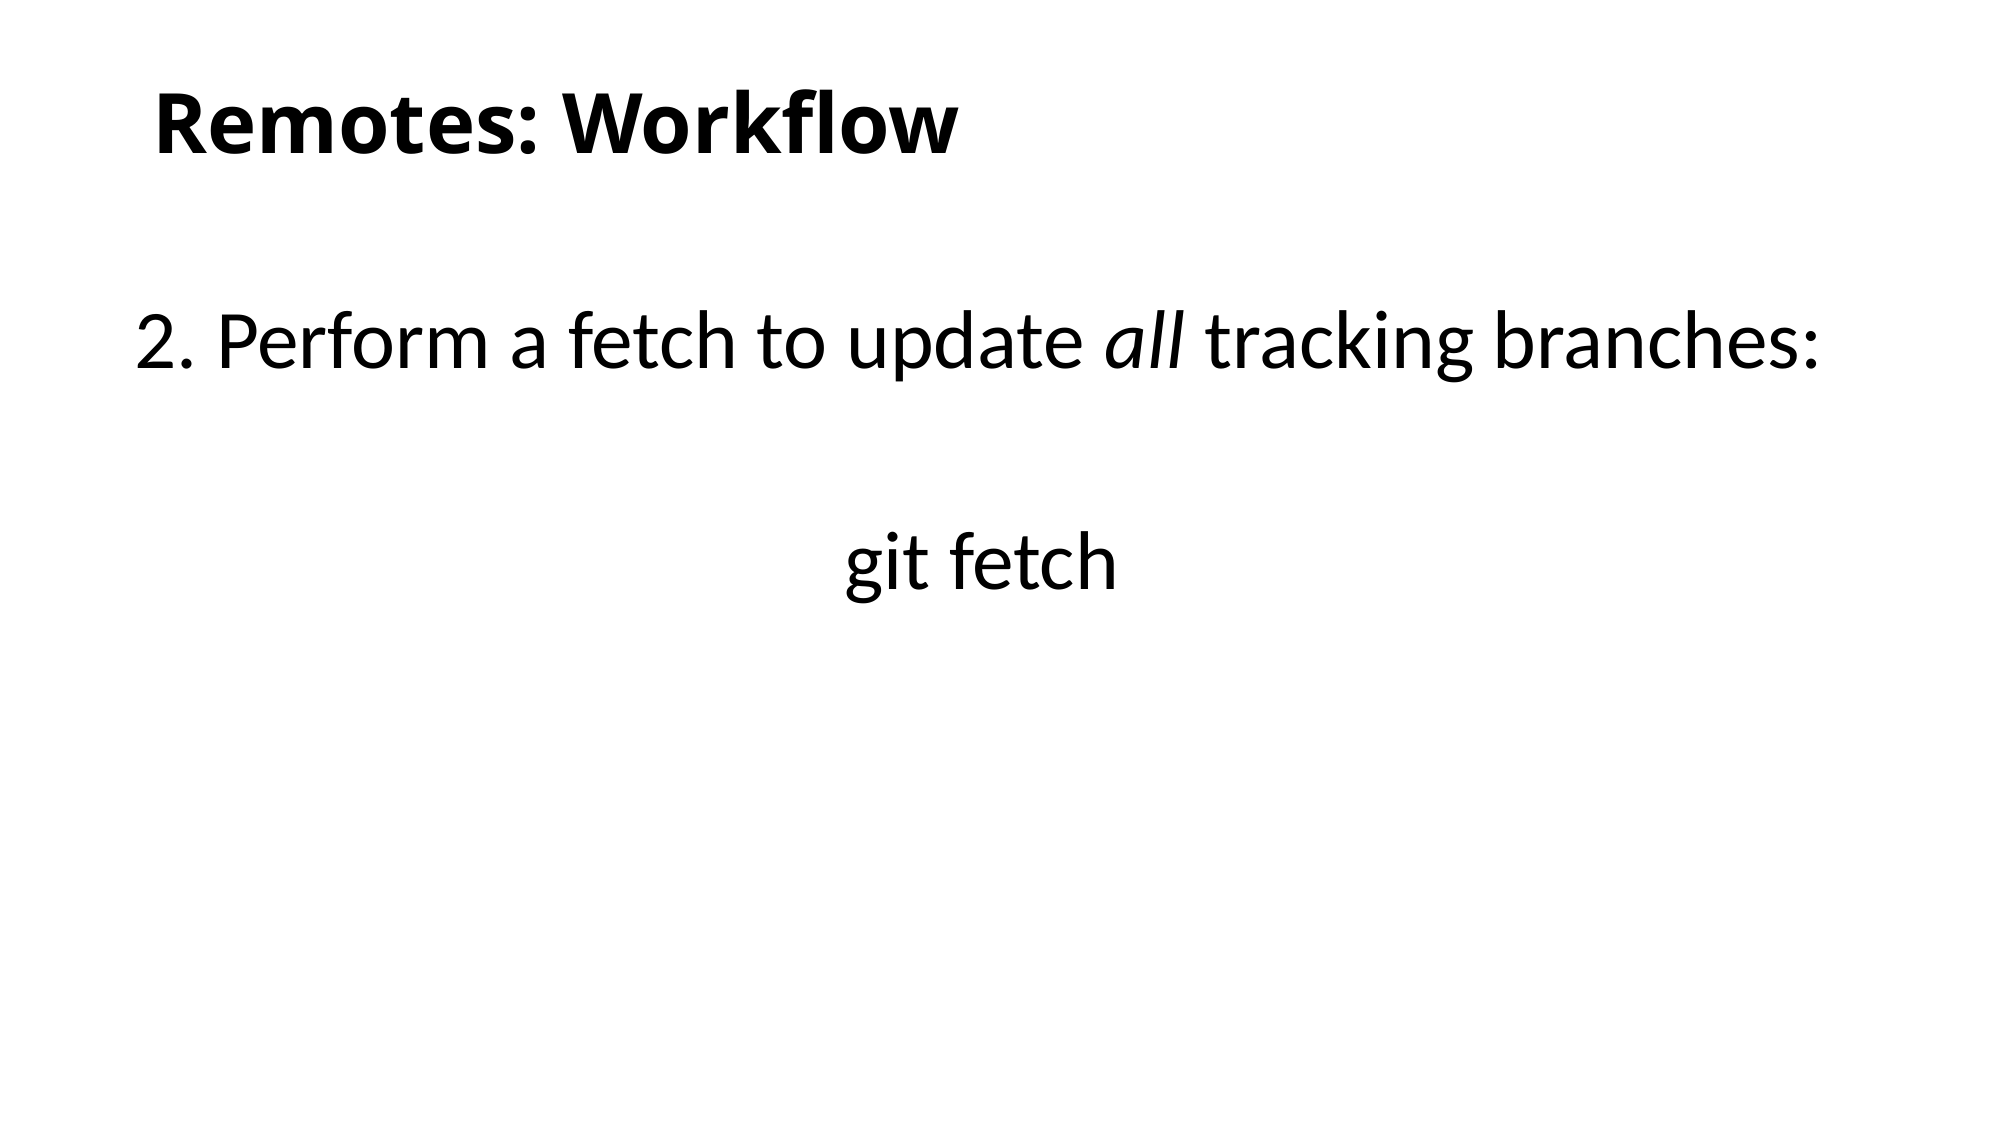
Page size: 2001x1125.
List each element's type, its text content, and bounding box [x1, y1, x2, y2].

list 2. Perform a fetch to update all tracking branches: git fetch [119, 288, 1845, 1003]
title Remotes: Workflow [137, 59, 1819, 194]
